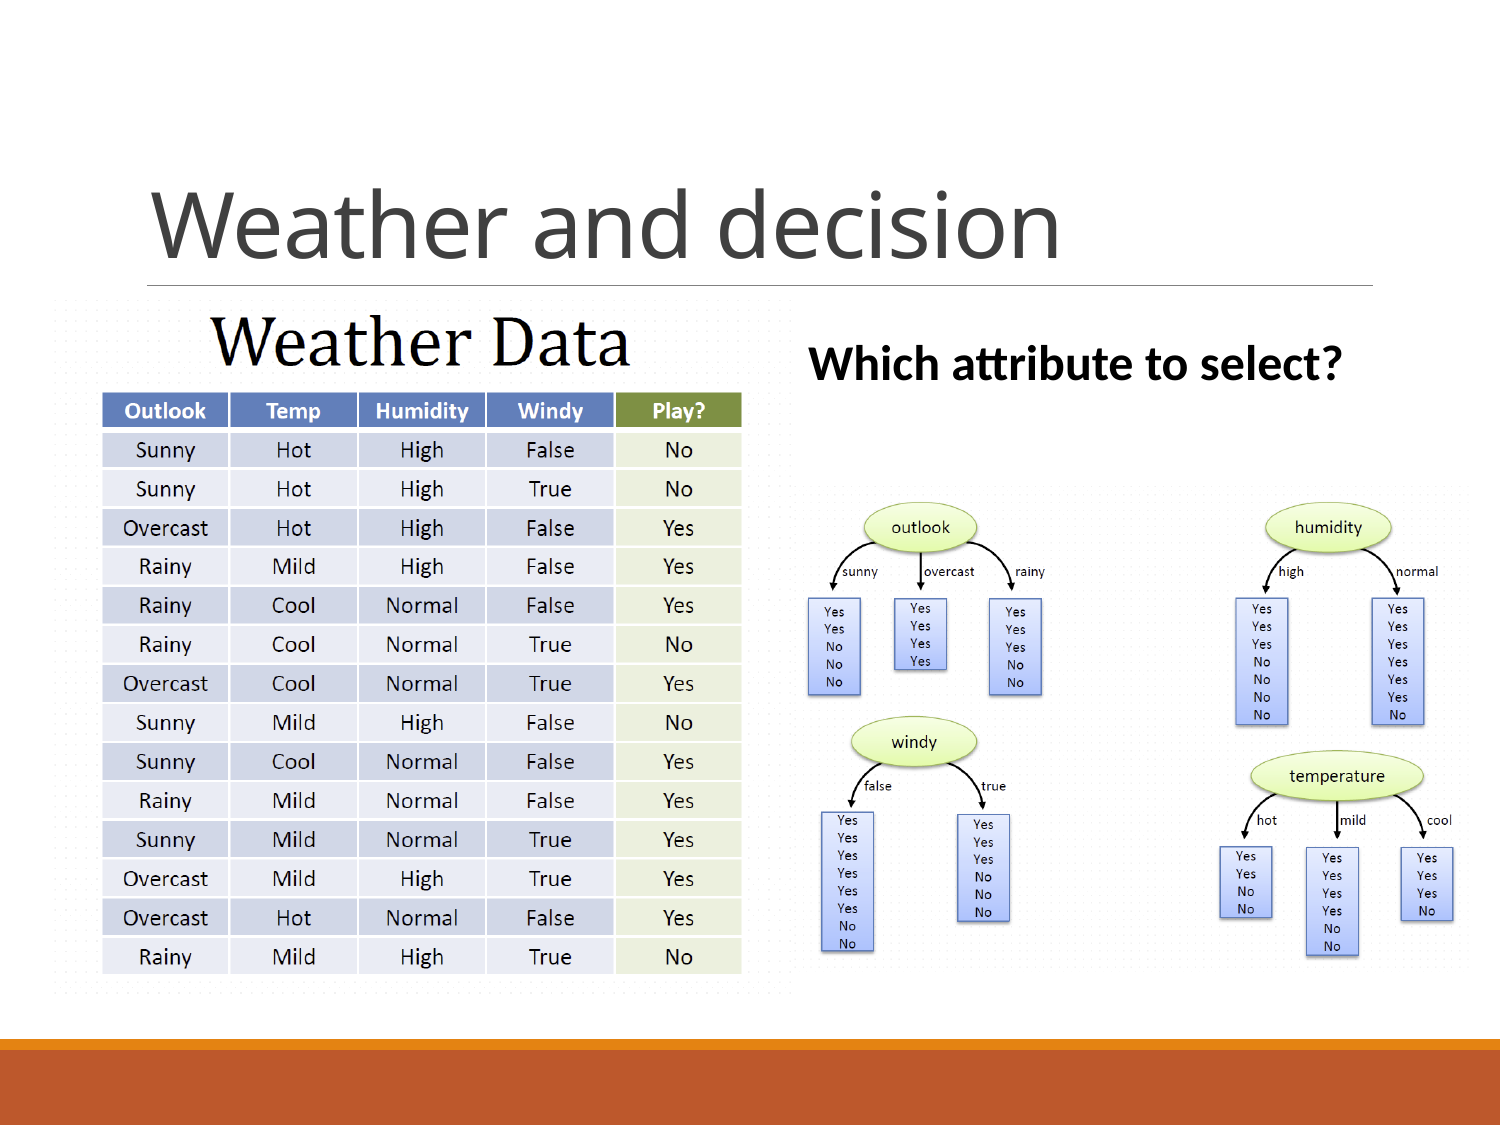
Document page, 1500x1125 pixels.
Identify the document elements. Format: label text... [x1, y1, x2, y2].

text_box Which attribute to select? [804, 322, 1443, 398]
picture [792, 479, 1469, 972]
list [50, 295, 794, 996]
title Weather and decision [135, 47, 1373, 285]
